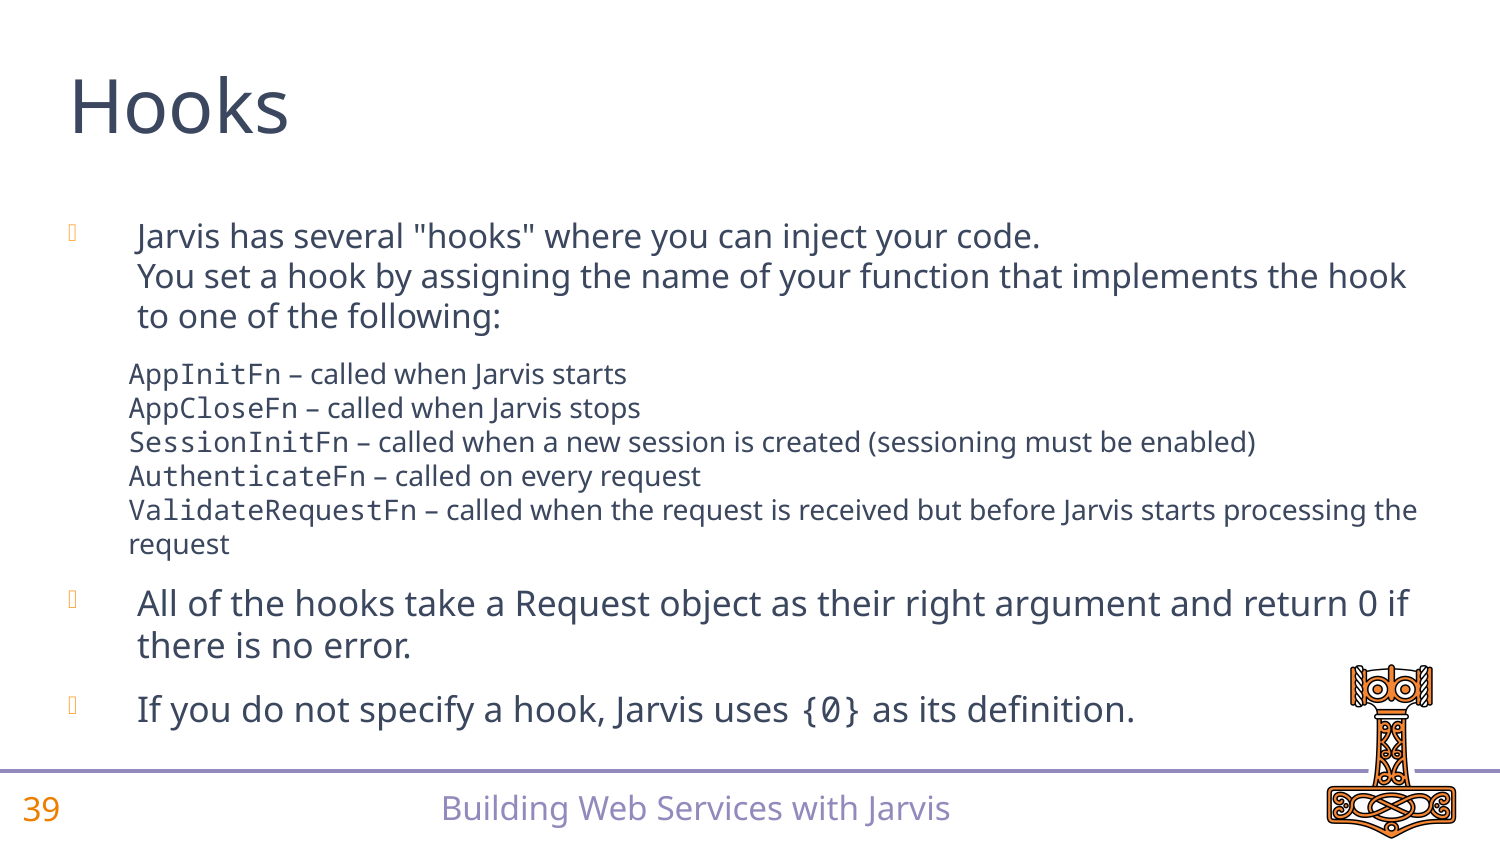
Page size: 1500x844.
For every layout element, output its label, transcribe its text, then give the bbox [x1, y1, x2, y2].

picture [1320, 655, 1461, 844]
title Hooks [53, 43, 1203, 157]
list Jarvis has several "hooks" where you can inject your code. You set a hook by assigning the name of your function that implements the hook to one of the following: AppInitFn – called when Jarvis starts AppCloseFn – called when Jarvis stops SessionInitFn – called when a new session is created (sessioning must be enabled) AuthenticateFn – called on every request ValidateRequestFn – called when the request is received but before Jarvis starts processing the request All of the hooks take a Request object as their right argument and return 0 if there is no error. If you do not specify a hook, Jarvis uses {0} as its definition. [53, 207, 1447, 740]
